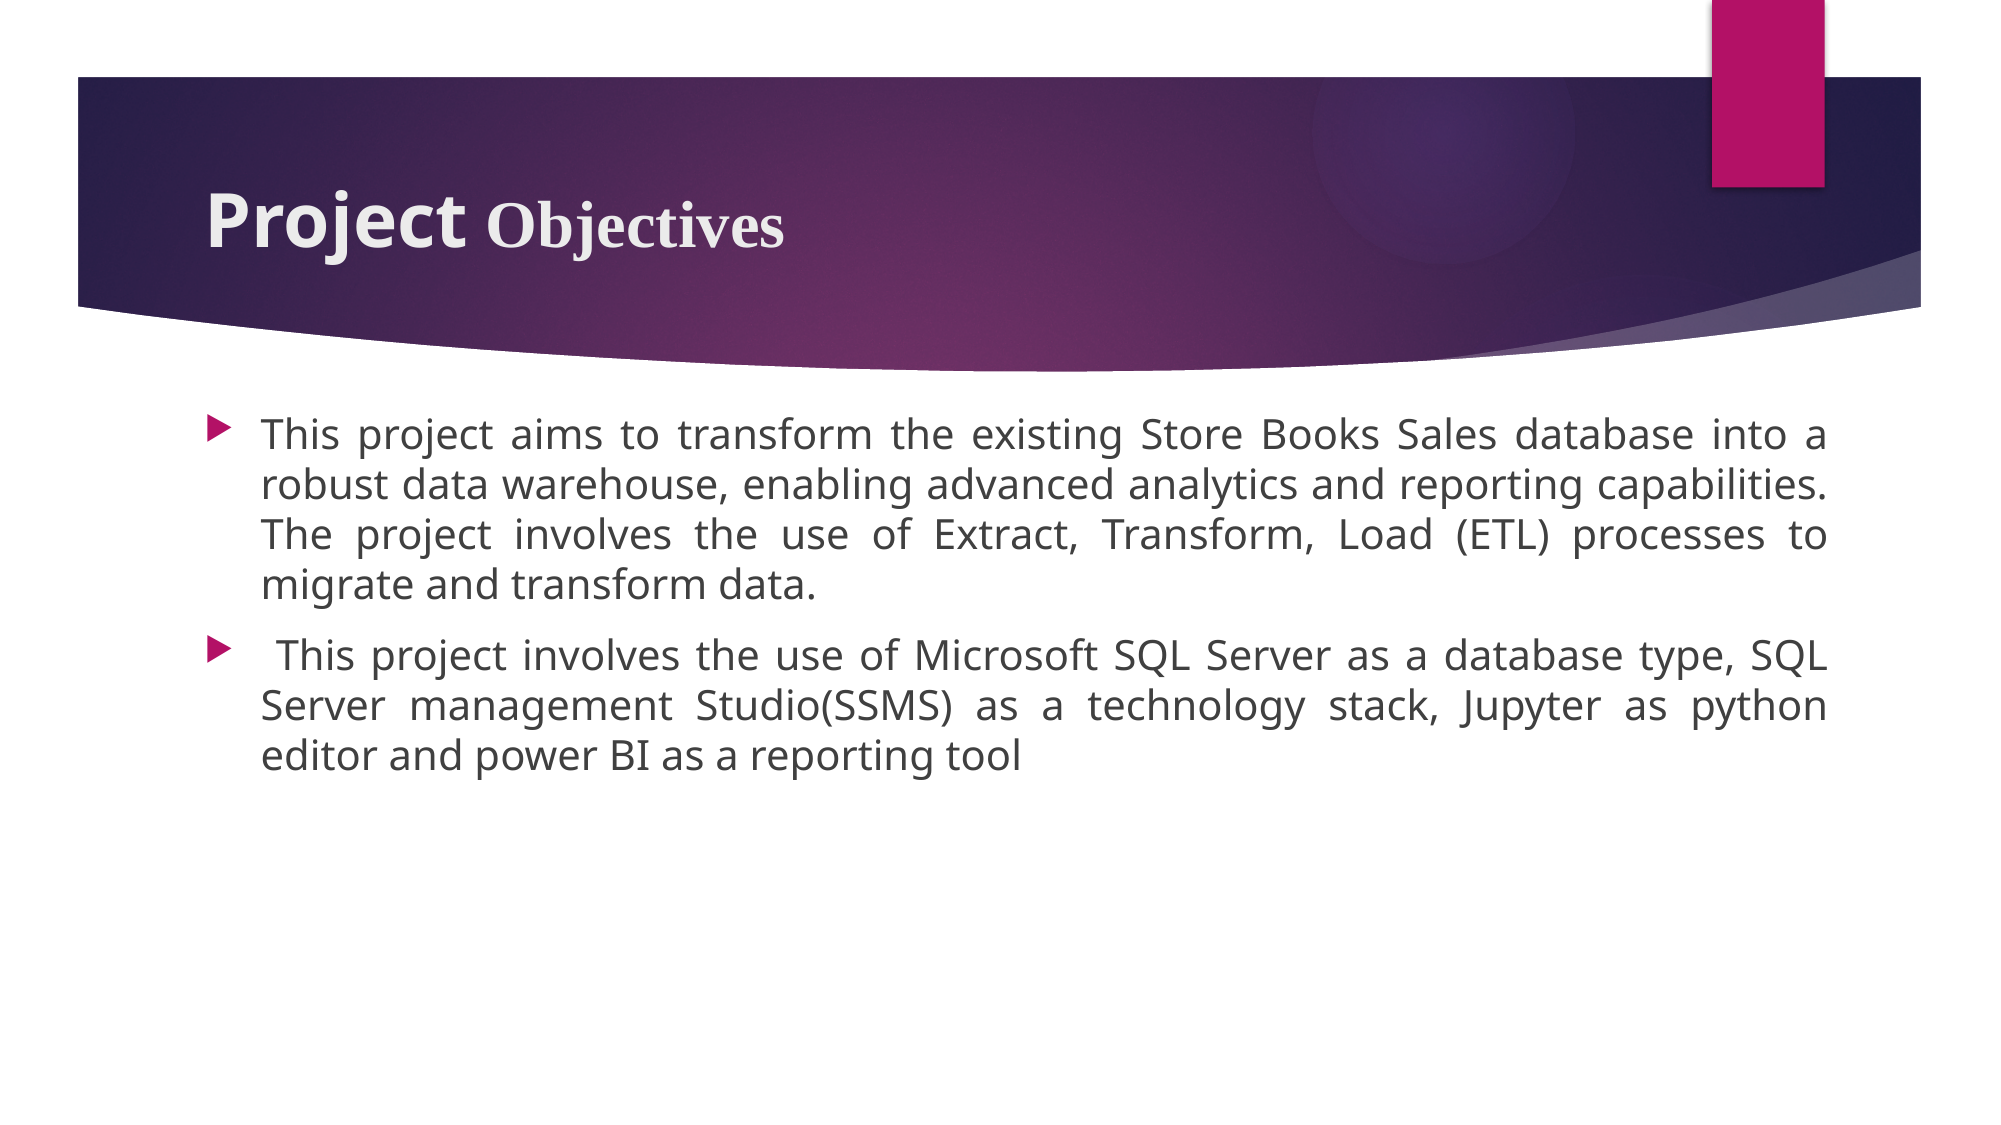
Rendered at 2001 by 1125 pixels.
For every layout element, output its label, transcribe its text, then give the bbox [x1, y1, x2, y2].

title Project Objectives [189, 159, 1627, 276]
list This project aims to transform the existing Store Books Sales database into a robust data warehouse, enabling advanced analytics and reporting capabilities. The project involves the use of Extract, Transform, Load (ETL) processes to migrate and transform data. This project involves the use of Microsoft SQL Server as a database type, SQL Server management Studio(SSMS) as a technology stack, Jupyter as python editor and power BI as a reporting tool [189, 399, 1845, 988]
